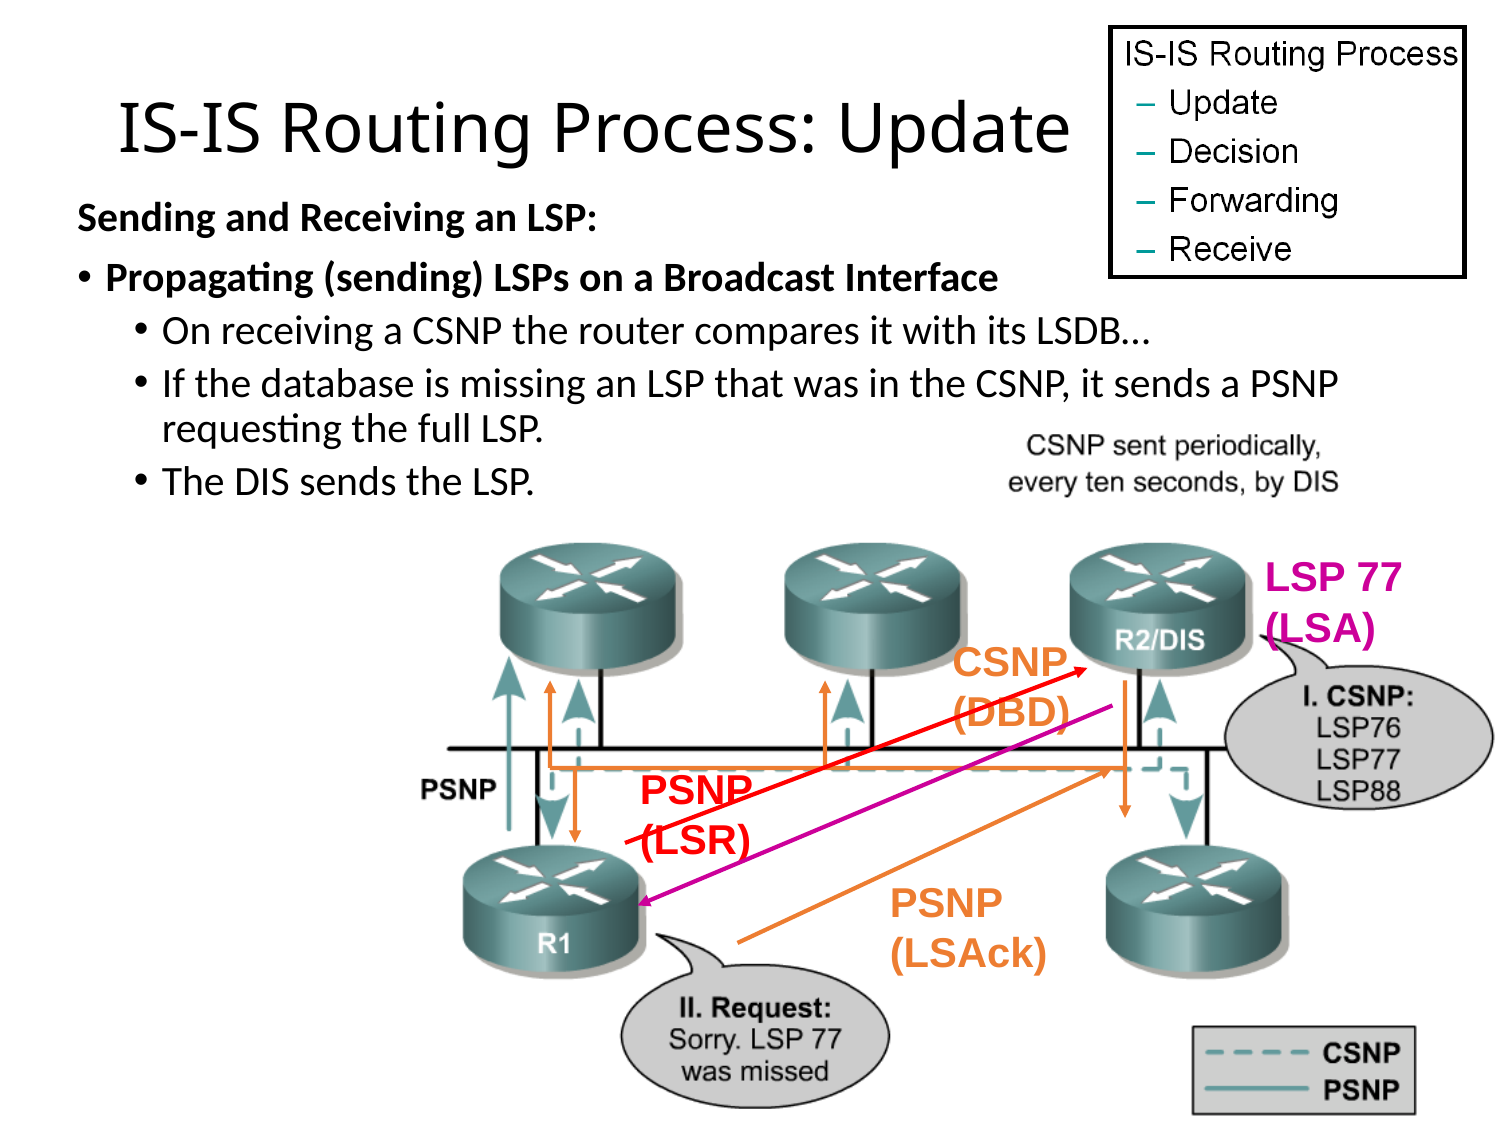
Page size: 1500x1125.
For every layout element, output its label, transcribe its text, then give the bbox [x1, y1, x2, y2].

list Sending and Receiving an LSP: Propagating (sending) LSPs on a Broadcast Interface On receiving a CSNP the router compares it with its LSDB… If the database is missing an LSP that was in the CSNP, it sends a PSNP requesting the full LSP. The DIS sends the LSP. [62, 187, 1463, 538]
picture [412, 417, 1500, 1125]
picture [1112, 28, 1463, 275]
title IS-IS Routing Process: Update [103, 59, 1108, 187]
